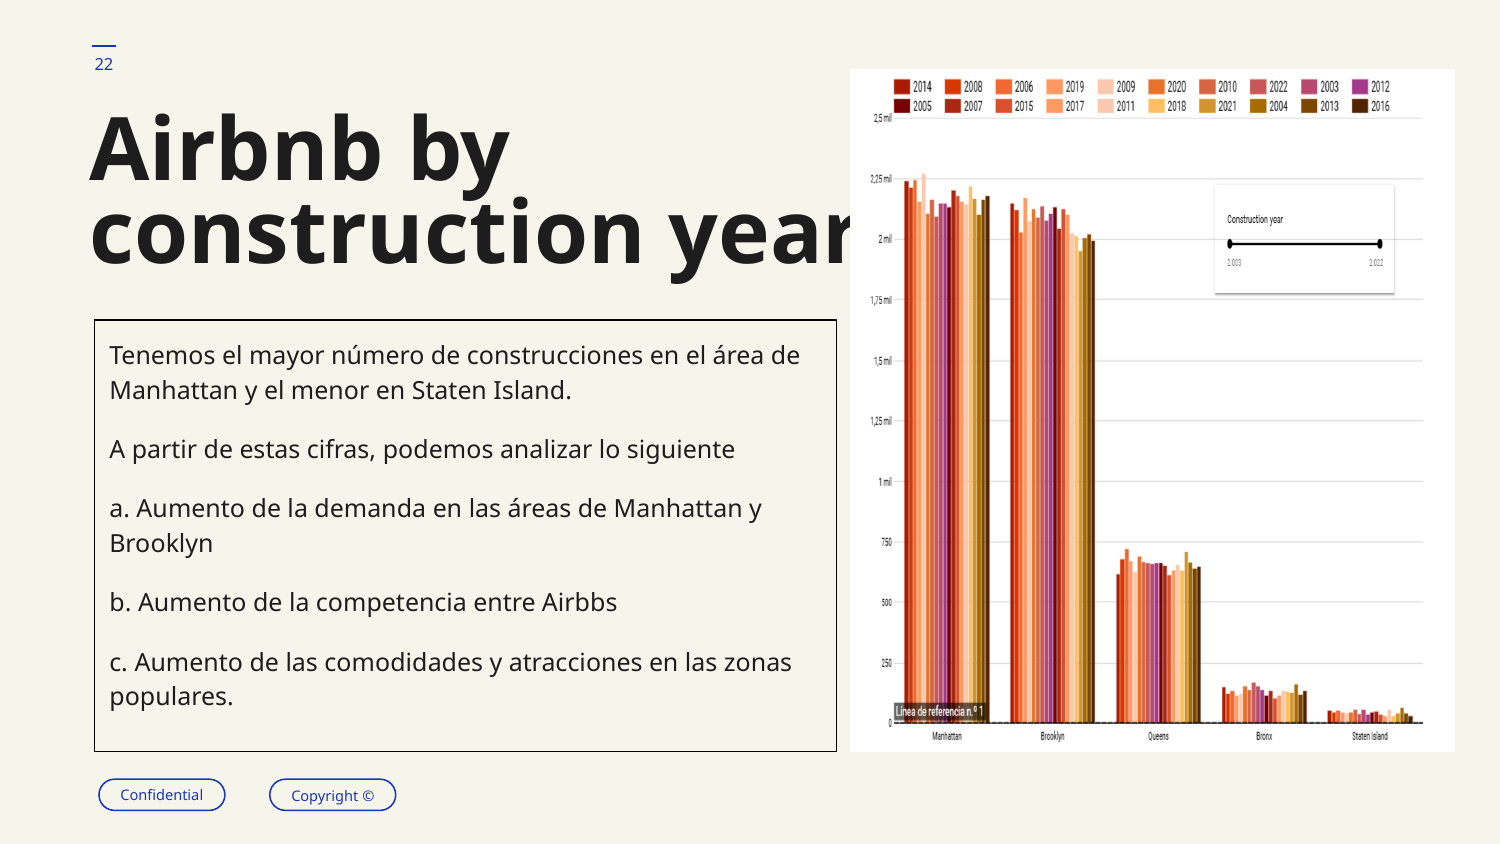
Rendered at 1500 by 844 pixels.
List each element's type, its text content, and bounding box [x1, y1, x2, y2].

picture [850, 69, 1455, 752]
slide_number ‹#› [69, 33, 140, 98]
title Airbnb by construction year [74, 97, 845, 305]
text_box Tenemos el mayor número de construcciones en el área de Manhattan y el menor en Staten Island. A partir de estas cifras, podemos analizar lo siguiente a. Aumento de la demanda en las áreas de Manhattan y Brooklyn b. Aumento de la competencia entre Airbbs c. Aumento de las comodidades y atracciones en las zonas populares. [94, 320, 837, 752]
